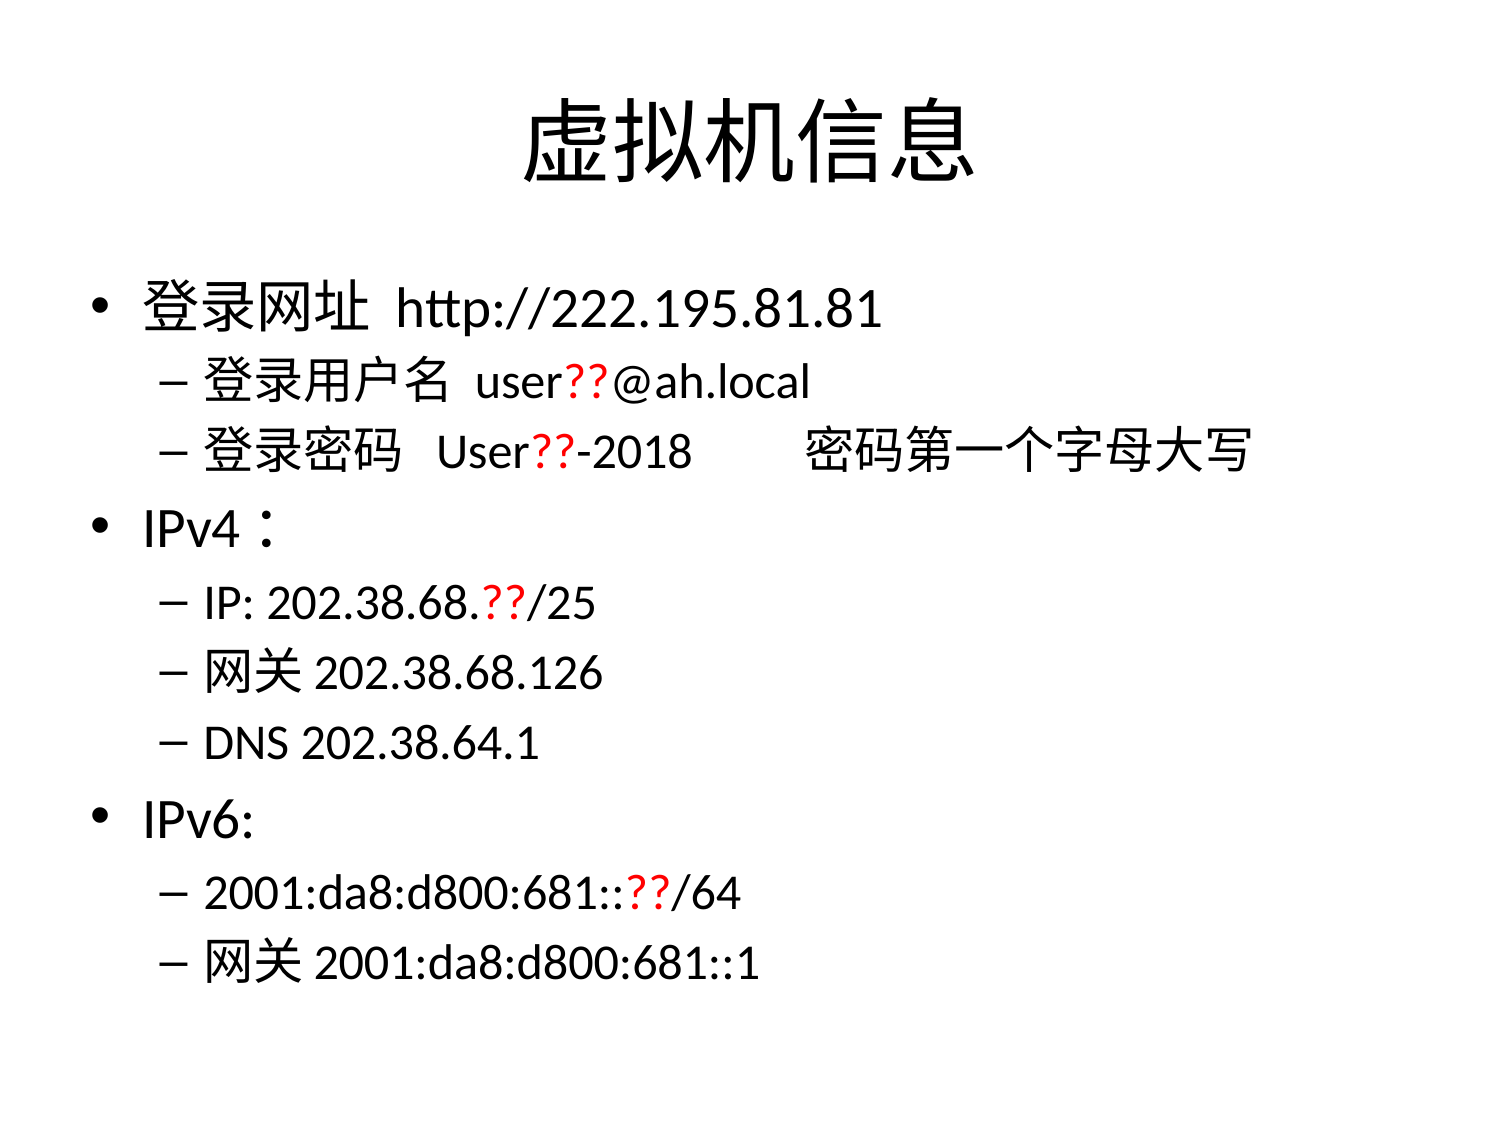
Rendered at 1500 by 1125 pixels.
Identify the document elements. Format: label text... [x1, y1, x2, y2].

title 虚拟机信息 [75, 45, 1425, 233]
list 登录网址 http://222.195.81.81 登录用户名 user??@ah.local 登录密码 User??-2018 密码第一个字母大写 IPv4： IP: 202.38.68.??/25 网关202.38.68.126 DNS 202.38.64.1 IPv6: 2001:da8:d800:681::??/64 网关2001:da8:d800:681::1 [75, 262, 1425, 1005]
